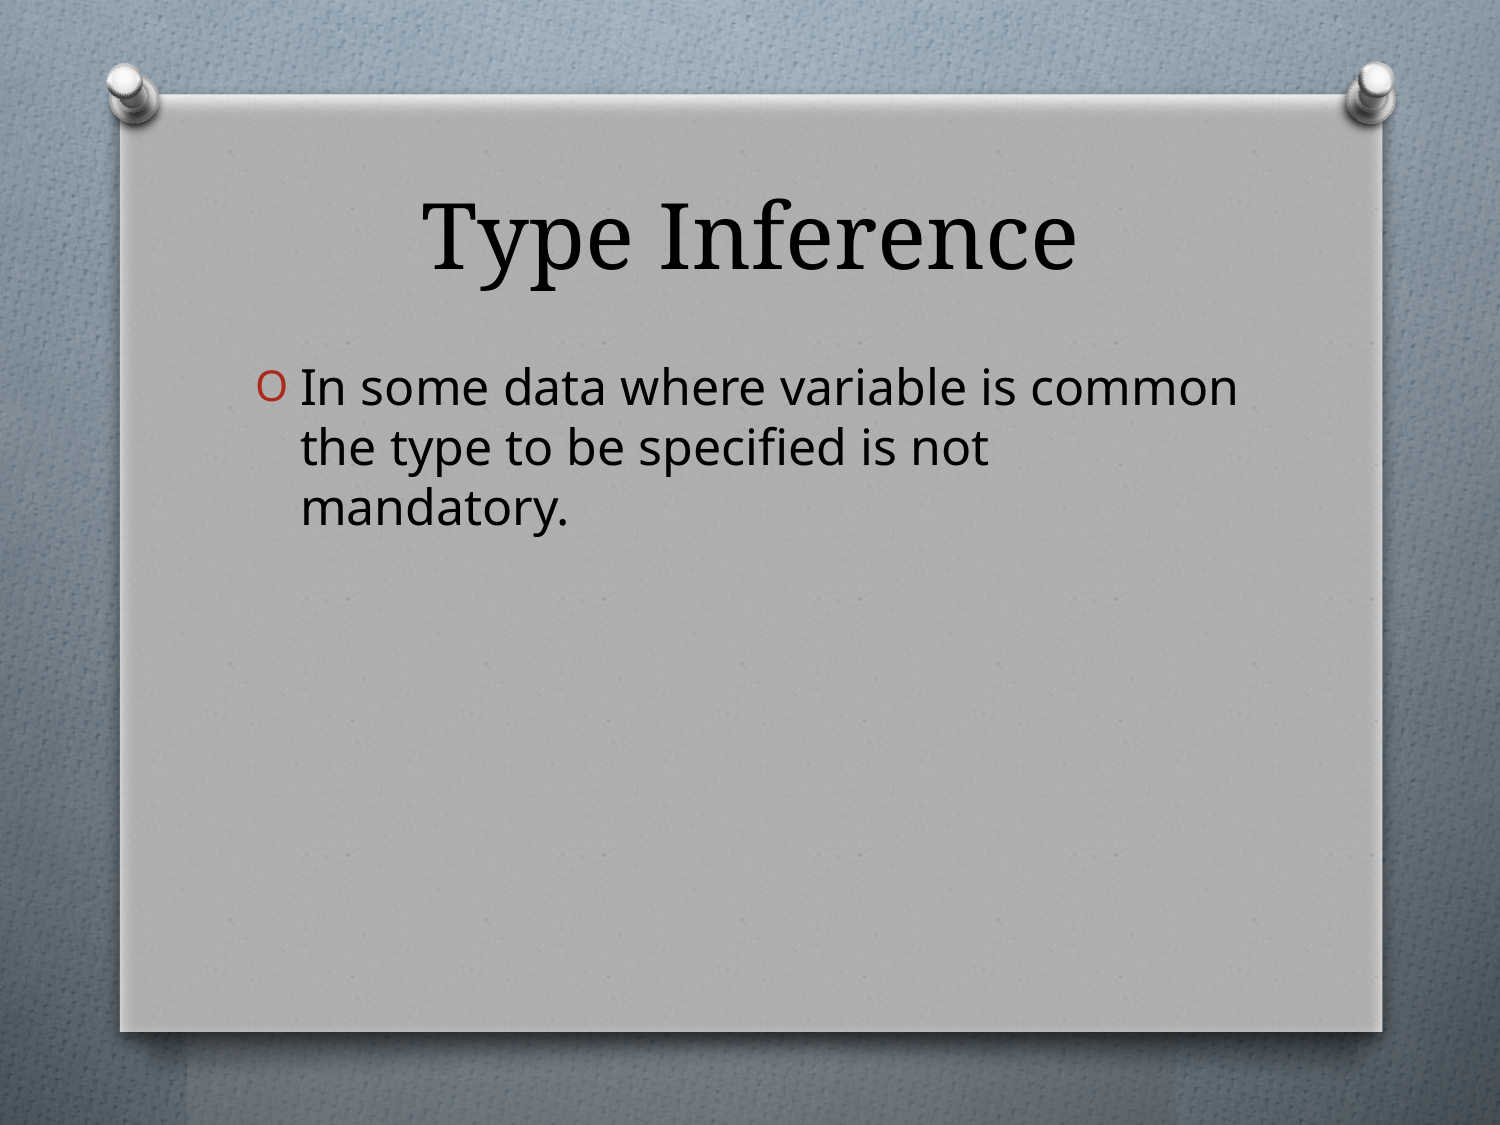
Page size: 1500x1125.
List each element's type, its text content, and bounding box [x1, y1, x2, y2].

list In some data where variable is common the type to be specified is not mandatory. [240, 347, 1257, 939]
picture [75, 29, 198, 153]
picture [1317, 35, 1439, 156]
title Type Inference [179, 134, 1323, 332]
